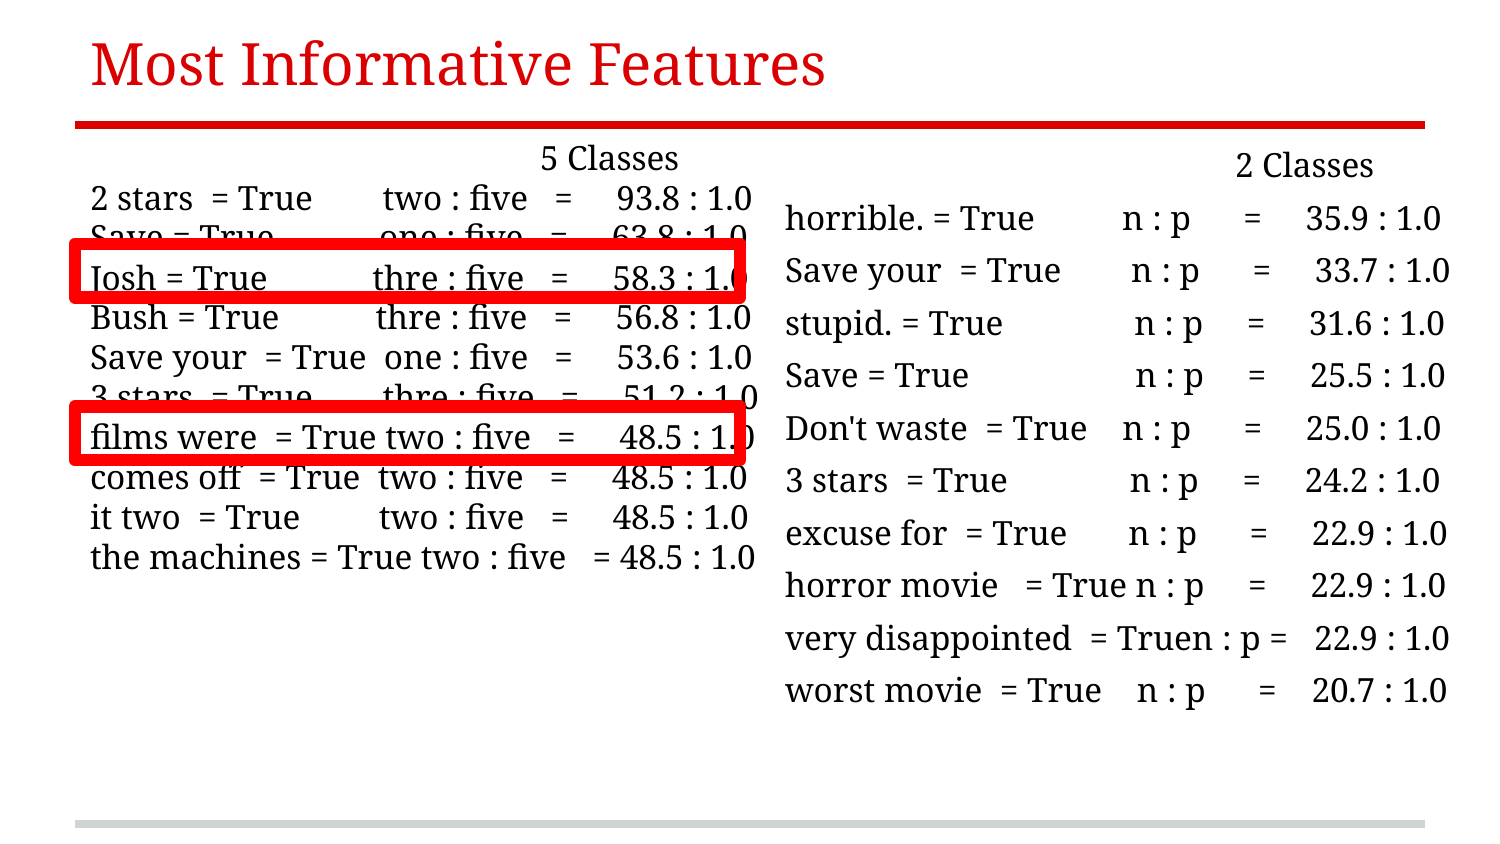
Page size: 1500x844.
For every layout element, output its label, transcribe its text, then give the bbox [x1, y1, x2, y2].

text_box [74, 406, 740, 460]
list 2 Classes horrible. = True n : p = 35.9 : 1.0 Save your = True n : p = 33.7 : 1.0 stupid. = True n : p = 31.6 : 1.0 Save = True n : p = 25.5 : 1.0 Don't waste = True n : p = 25.0 : 1.0 3 stars = True n : p = 24.2 : 1.0 excuse for = True n : p = 22.9 : 1.0 horror movie = True n : p = 22.9 : 1.0 very disappointed = Truen : p = 22.9 : 1.0 worst movie = True n : p = 20.7 : 1.0 [769, 129, 1500, 741]
list 5 Classes 2 stars = True two : five = 93.8 : 1.0 Save = True one : five = 63.8 : 1.0 Josh = True thre : five = 58.3 : 1.0 Bush = True thre : five = 56.8 : 1.0 Save your = True one : five = 53.6 : 1.0 3 stars = True thre : five = 51.2 : 1.0 films were = True two : five = 48.5 : 1.0 comes off = True two : five = 48.5 : 1.0 it two = True two : five = 48.5 : 1.0 the machines = True two : five = 48.5 : 1.0 [75, 121, 777, 733]
text_box [74, 243, 740, 298]
title Most Informative Features [75, 0, 1425, 112]
